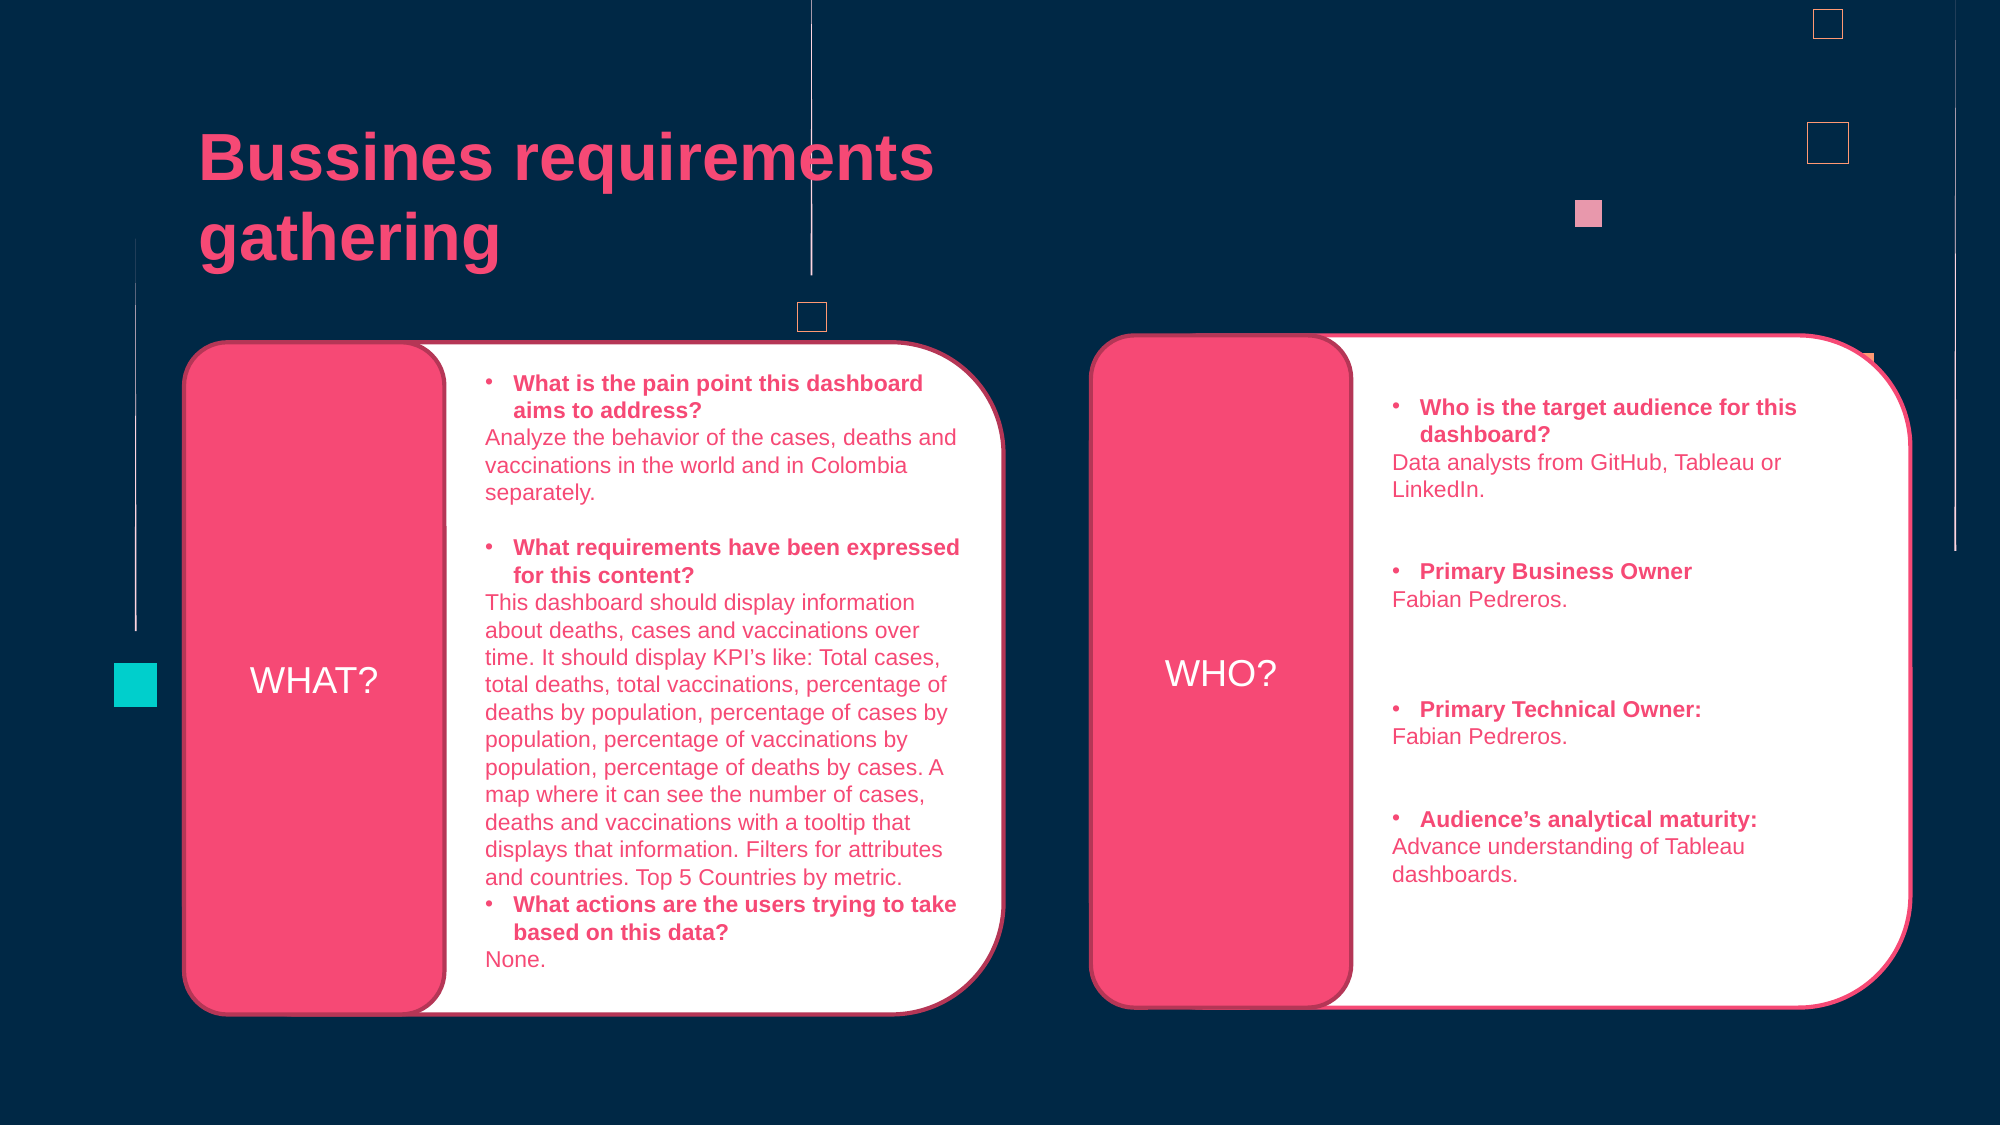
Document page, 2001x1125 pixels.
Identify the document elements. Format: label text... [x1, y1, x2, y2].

text_box Bussines requirements gathering [184, 106, 1045, 281]
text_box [1090, 335, 1911, 1008]
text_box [183, 341, 1004, 1015]
